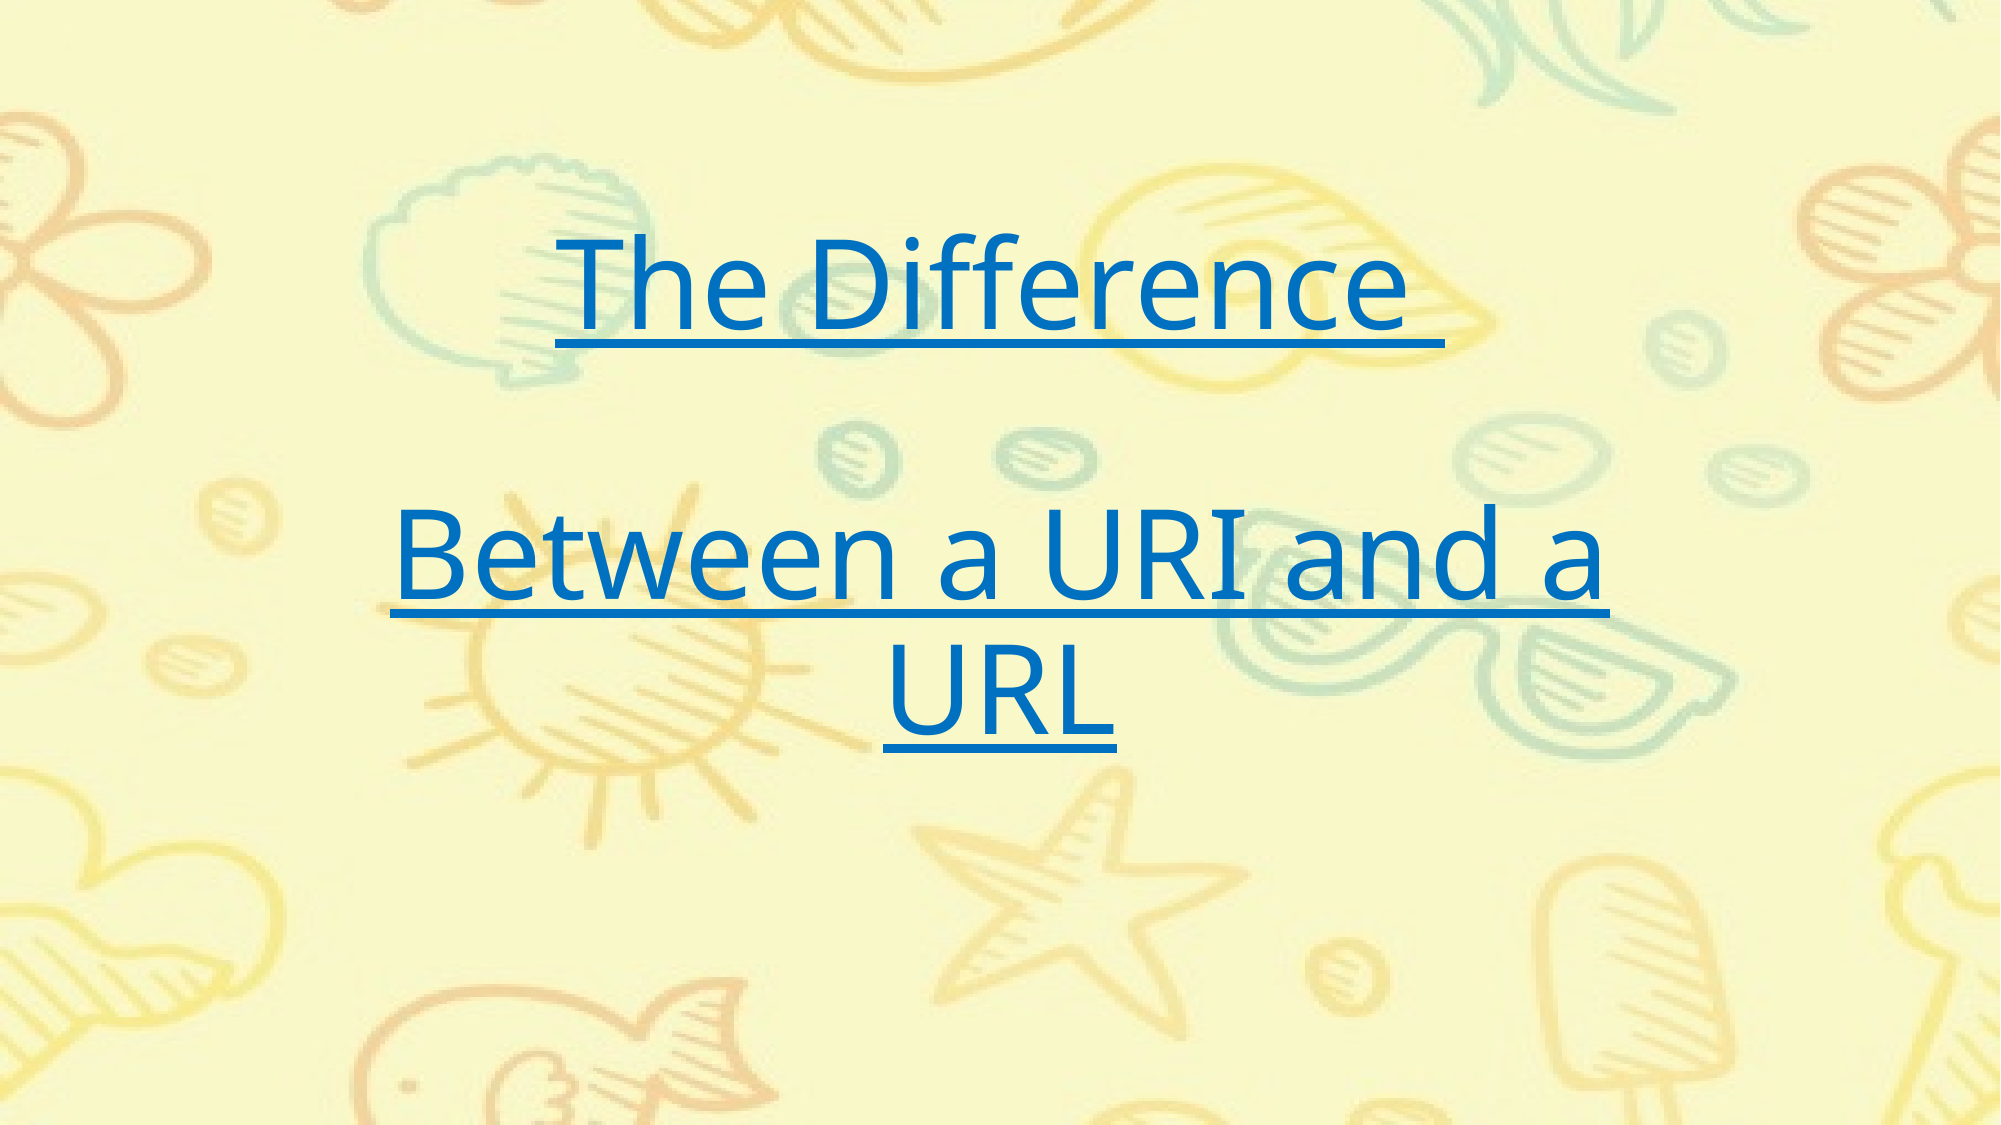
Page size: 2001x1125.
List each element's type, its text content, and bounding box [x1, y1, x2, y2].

title The Difference Between a URI and a URL [249, 184, 1750, 769]
picture [0, 0, 2001, 1125]
